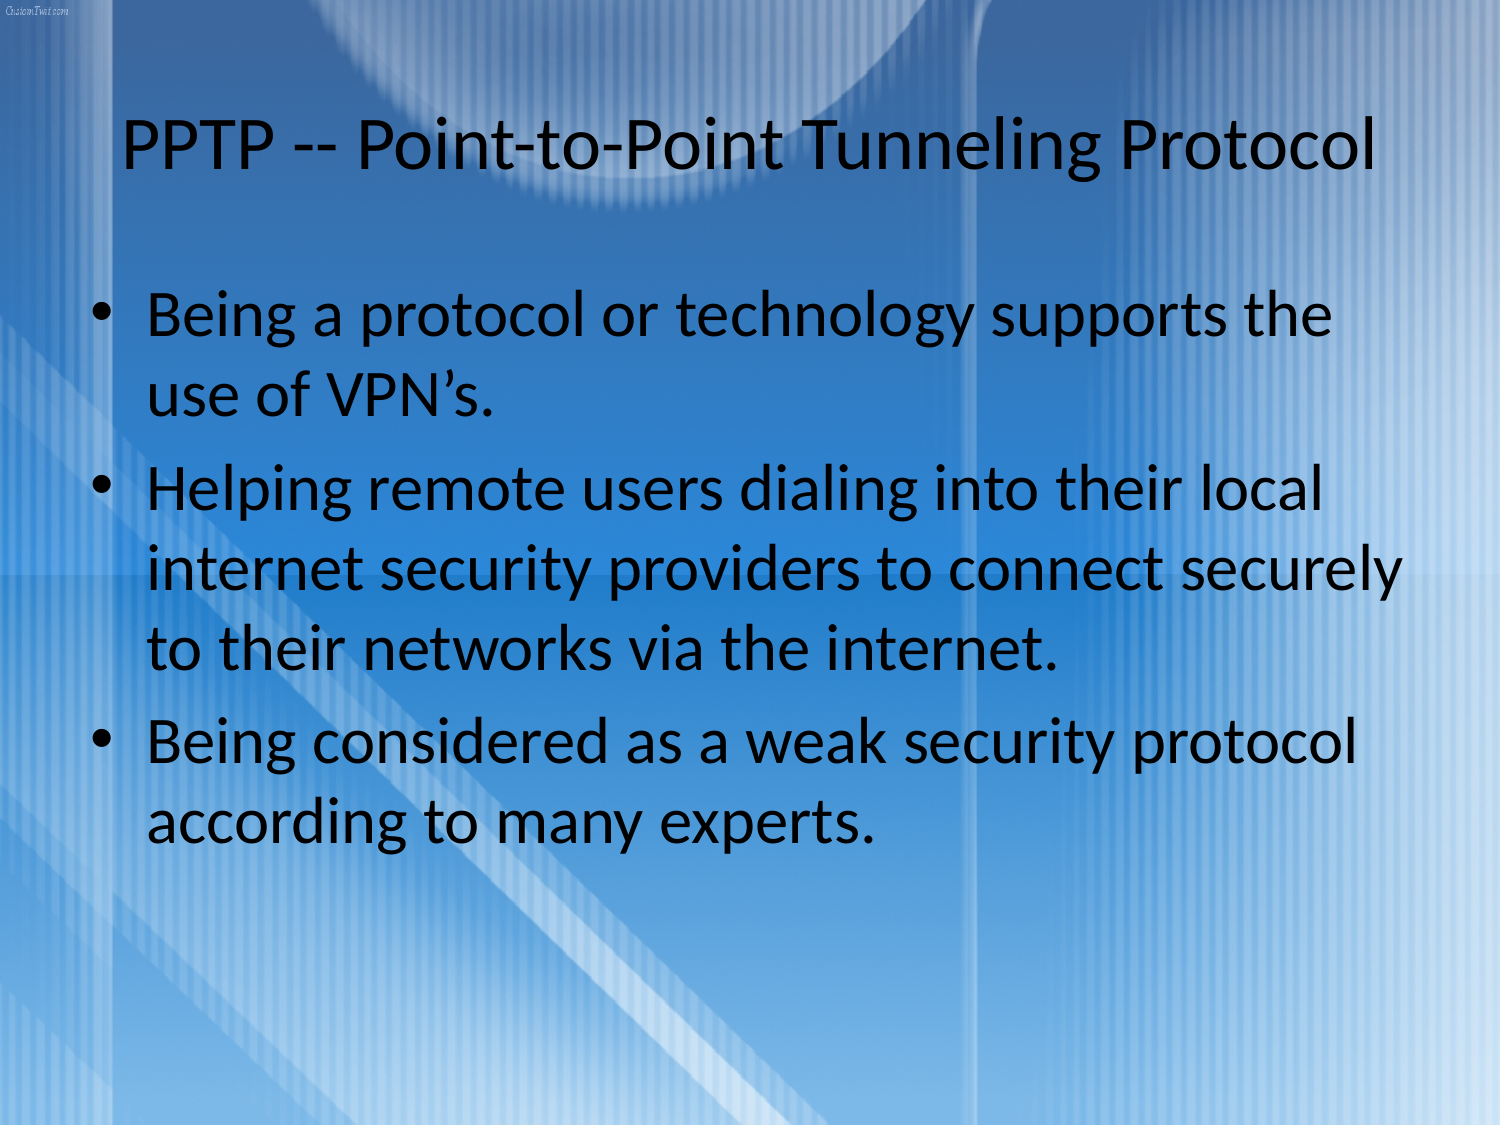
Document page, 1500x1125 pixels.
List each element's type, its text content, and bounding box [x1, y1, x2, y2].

title PPTP -- Point-to-Point Tunneling Protocol [75, 45, 1425, 233]
list Being a protocol or technology supports the use of VPN’s. Helping remote users dialing into their local internet security providers to connect securely to their networks via the internet. Being considered as a weak security protocol according to many experts. [75, 262, 1425, 1005]
picture [0, 0, 1500, 1125]
